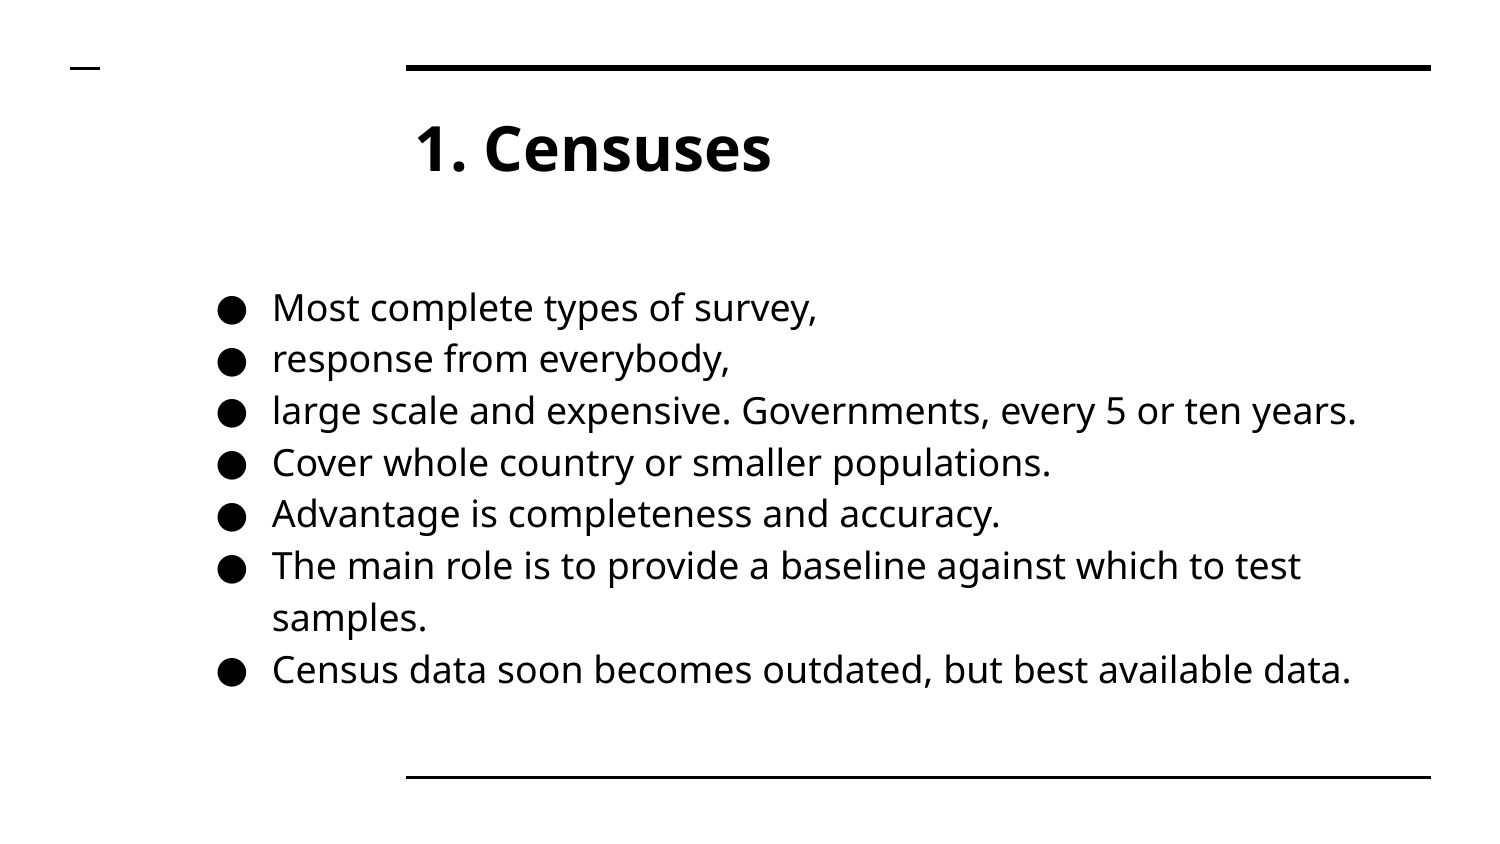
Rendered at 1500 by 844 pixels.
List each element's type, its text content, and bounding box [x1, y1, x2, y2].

title Censuses [393, 94, 1431, 199]
list Most complete types of survey, response from everybody, large scale and expensive. Governments, every 5 or ten years. Cover whole country or smaller populations. Advantage is completeness and accuracy. The main role is to provide a baseline against which to test samples. Census data soon becomes outdated, but best available data. [181, 261, 1433, 755]
